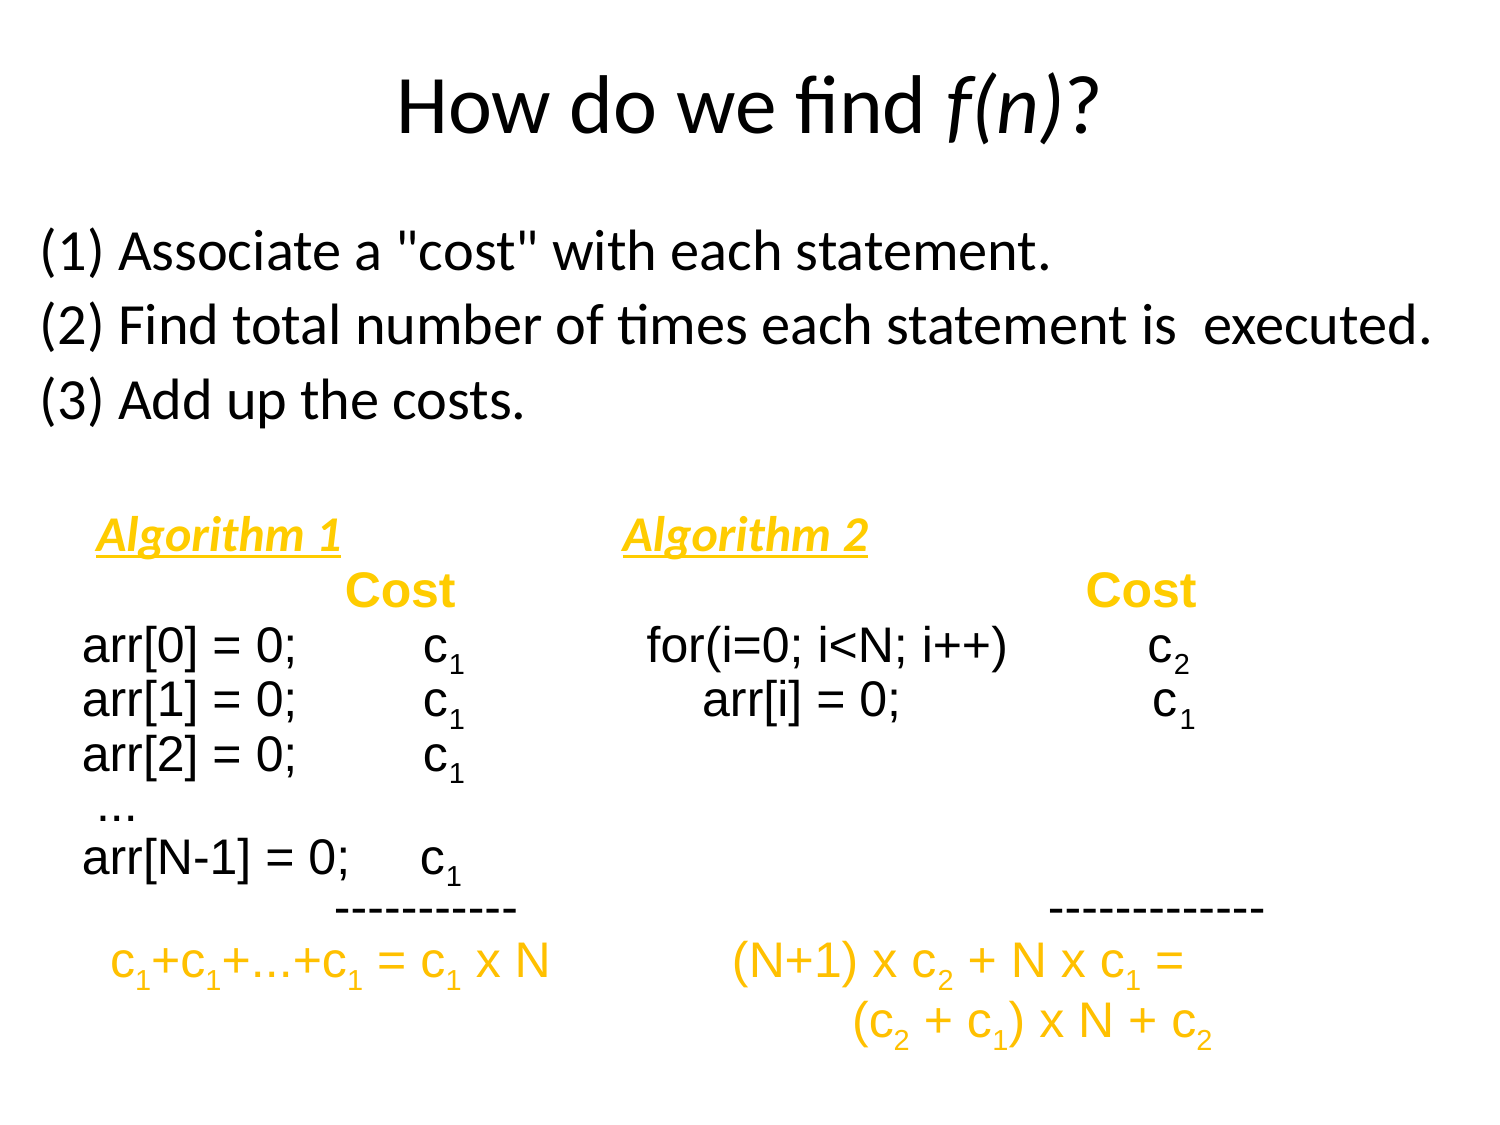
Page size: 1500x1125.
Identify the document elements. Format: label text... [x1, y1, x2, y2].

title How do we find f(n)? [112, 37, 1388, 163]
list (1) Associate a "cost" with each statement. (2) Find total number of times each statement is executed. (3) Add up the costs. Algorithm 1 Algorithm 2 Cost Cost arr[0] = 0; c1 for(i=0; i<N; i++) c2 arr[1] = 0; c1 arr[i] = 0; c1 arr[2] = 0; c1 ... arr[N-1] = 0; c1 ----------- ------------- c1+c1+...+c1 = c1 x N (N+1) x c2 + N x c1 = (c2 + c1) x N + c2 [24, 212, 1450, 1113]
